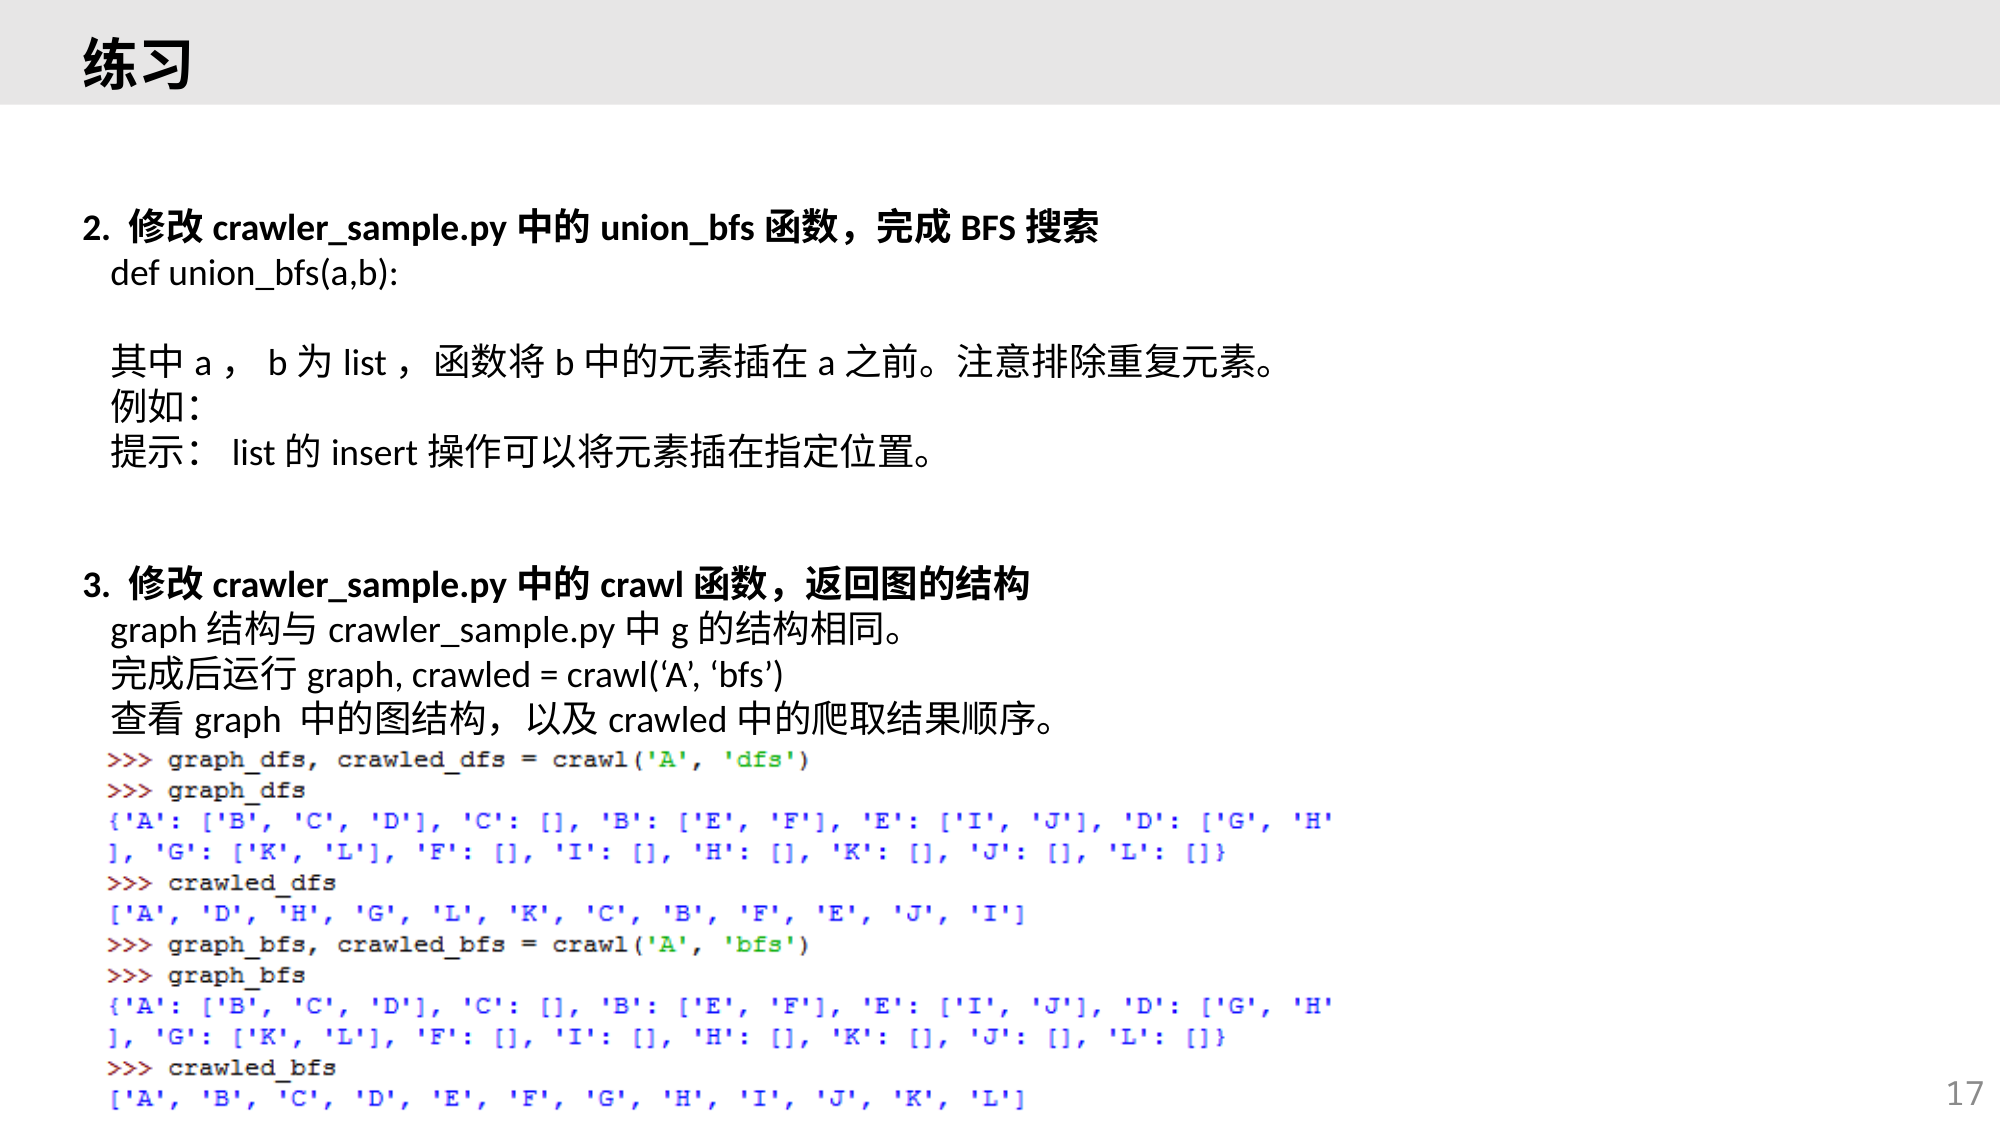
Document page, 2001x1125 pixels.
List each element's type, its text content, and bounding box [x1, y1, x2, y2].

picture [103, 746, 1346, 1114]
slide_number 17 [1550, 1065, 2000, 1125]
list 2. 修改crawler_sample.py中的union_bfs函数，完成BFS搜索 def union_bfs(a,b): 其中a，b为list，函数将b中的元素插在a之前。注意排除重复元素。 例如： 提示：list的insert操作可以将元素插在指定位置。 3. 修改crawler_sample.py中的crawl函数，返回图的结构 graph结构与crawler_sample.py中g的结构相同。 完成后运行graph, crawled = crawl(‘A’, ‘bfs’) 查看graph 中的图结构，以及crawled中的爬取结果顺序。 [67, 125, 1945, 1103]
title 练习 [67, 16, 1945, 119]
